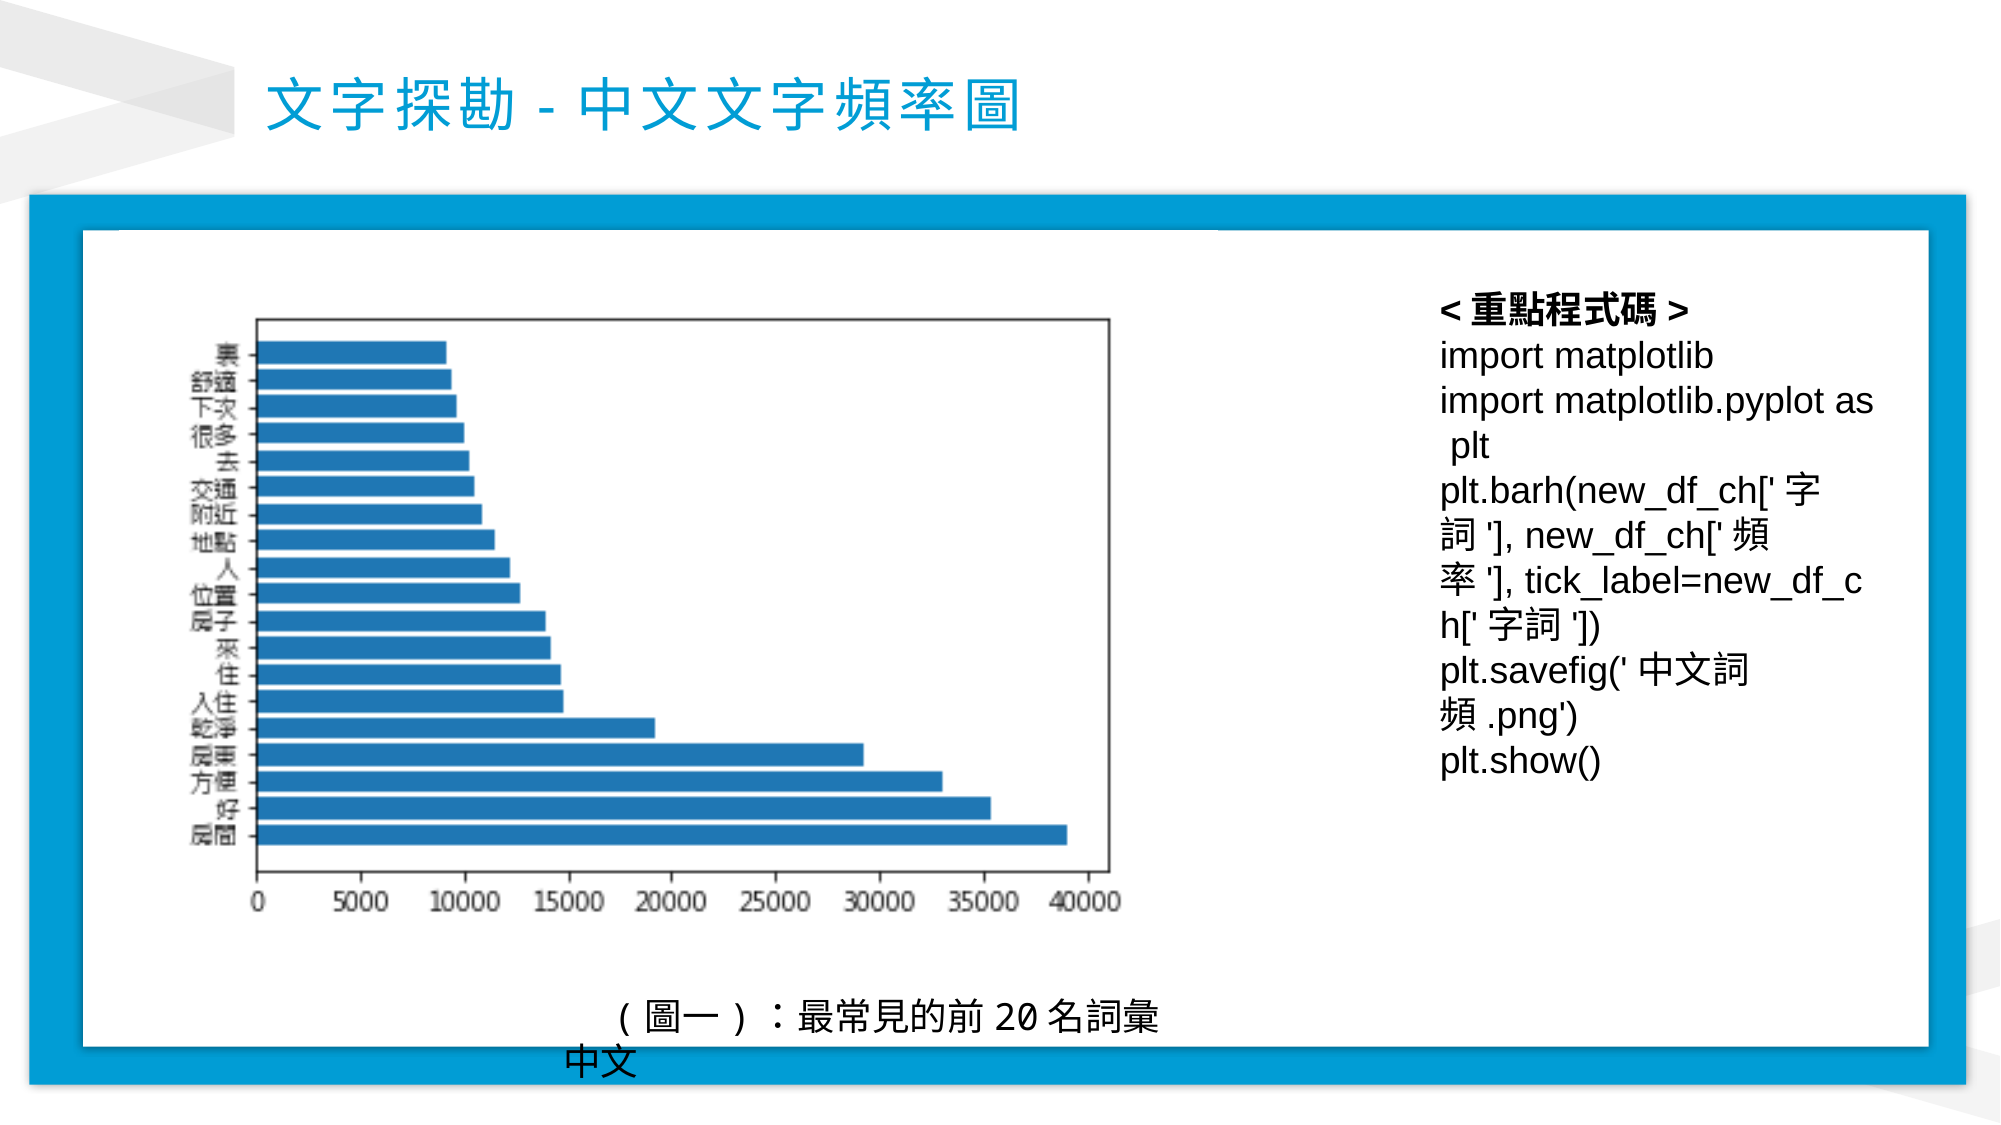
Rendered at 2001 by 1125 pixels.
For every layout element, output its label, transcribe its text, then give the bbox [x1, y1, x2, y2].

text_box [28, 194, 1967, 1086]
text_box 文字探勘-中文文字頻率圖 [250, 60, 1037, 145]
picture [119, 231, 1218, 963]
text_box (圖一)：最常見的前20名詞彙 中文 [548, 985, 1209, 1046]
text_box <重點程式碼> import matplotlib import matplotlib.pyplot as plt plt.barh(new_df_ch['字詞'], new_df_ch['頻率'], tick_label=new_df_ch['字詞']) plt.savefig('中文詞頻.png') plt.show() [1425, 278, 1897, 828]
text_box [82, 229, 1930, 1048]
